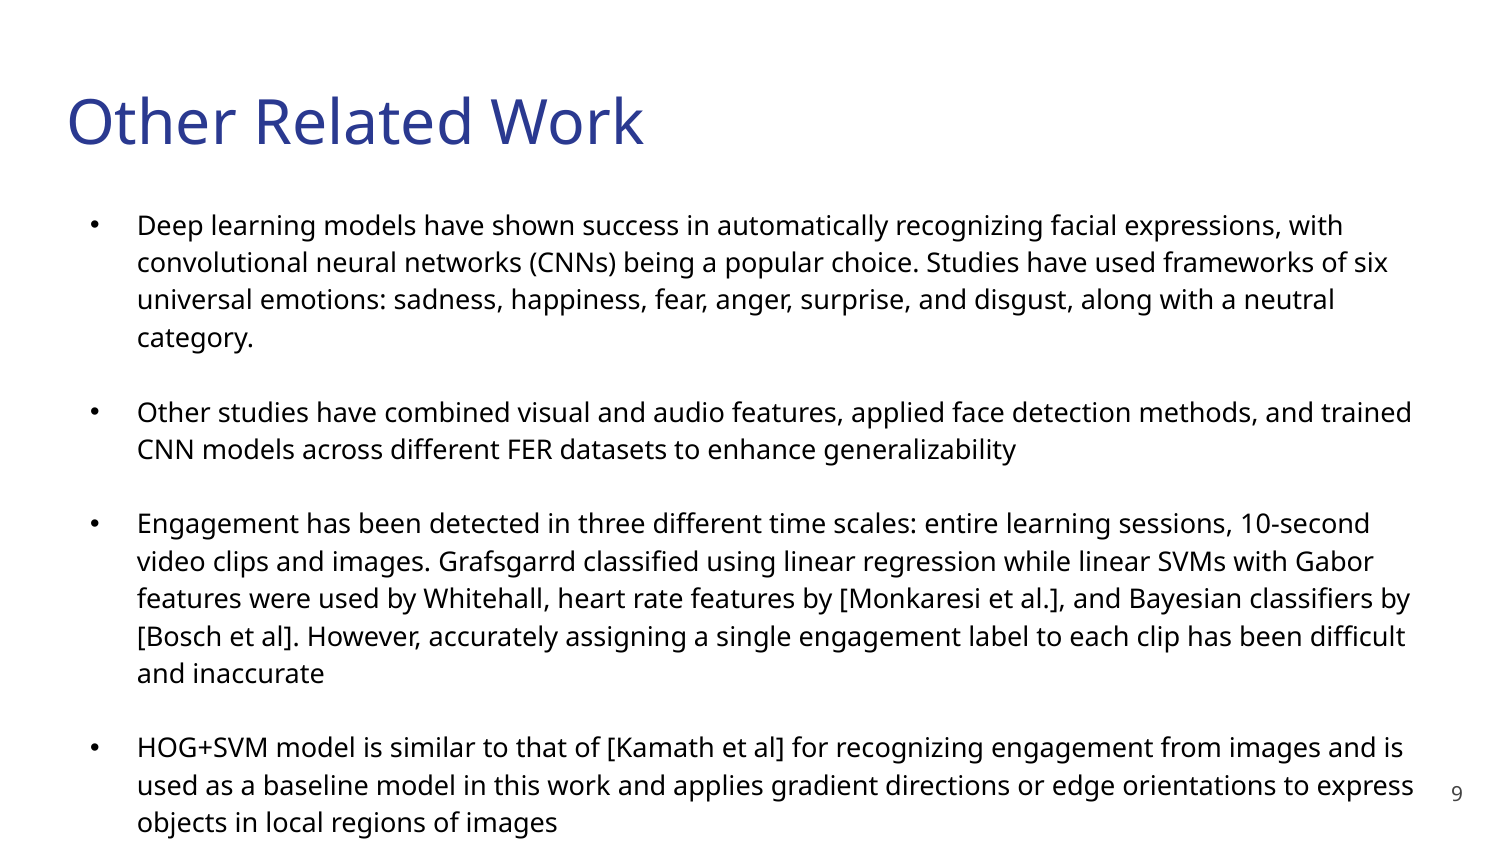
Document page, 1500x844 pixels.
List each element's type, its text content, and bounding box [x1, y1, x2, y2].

title Other Related Work [51, 67, 1449, 167]
slide_number 9 [1449, 762, 1478, 828]
text_box Deep learning models have shown success in automatically recognizing facial expressions, with convolutional neural networks (CNNs) being a popular choice. Studies have used frameworks of six universal emotions: sadness, happiness, fear, anger, surprise, and disgust, along with a neutral category. Other studies have combined visual and audio features, applied face detection methods, and trained CNN models across different FER datasets to enhance generalizability Engagement has been detected in three different time scales: entire learning sessions, 10-second video clips and images. Grafsgarrd classified using linear regression while linear SVMs with Gabor features were used by Whitehall, heart rate features by [Monkaresi et al.], and Bayesian classifiers by [Bosch et al]. However, accurately assigning a single engagement label to each clip has been difficult and inaccurate HOG+SVM model is similar to that of [Kamath et al] for recognizing engagement from images and is used as a baseline model in this work and applies gradient directions or edge orientations to express objects in local regions of images [51, 188, 1449, 844]
